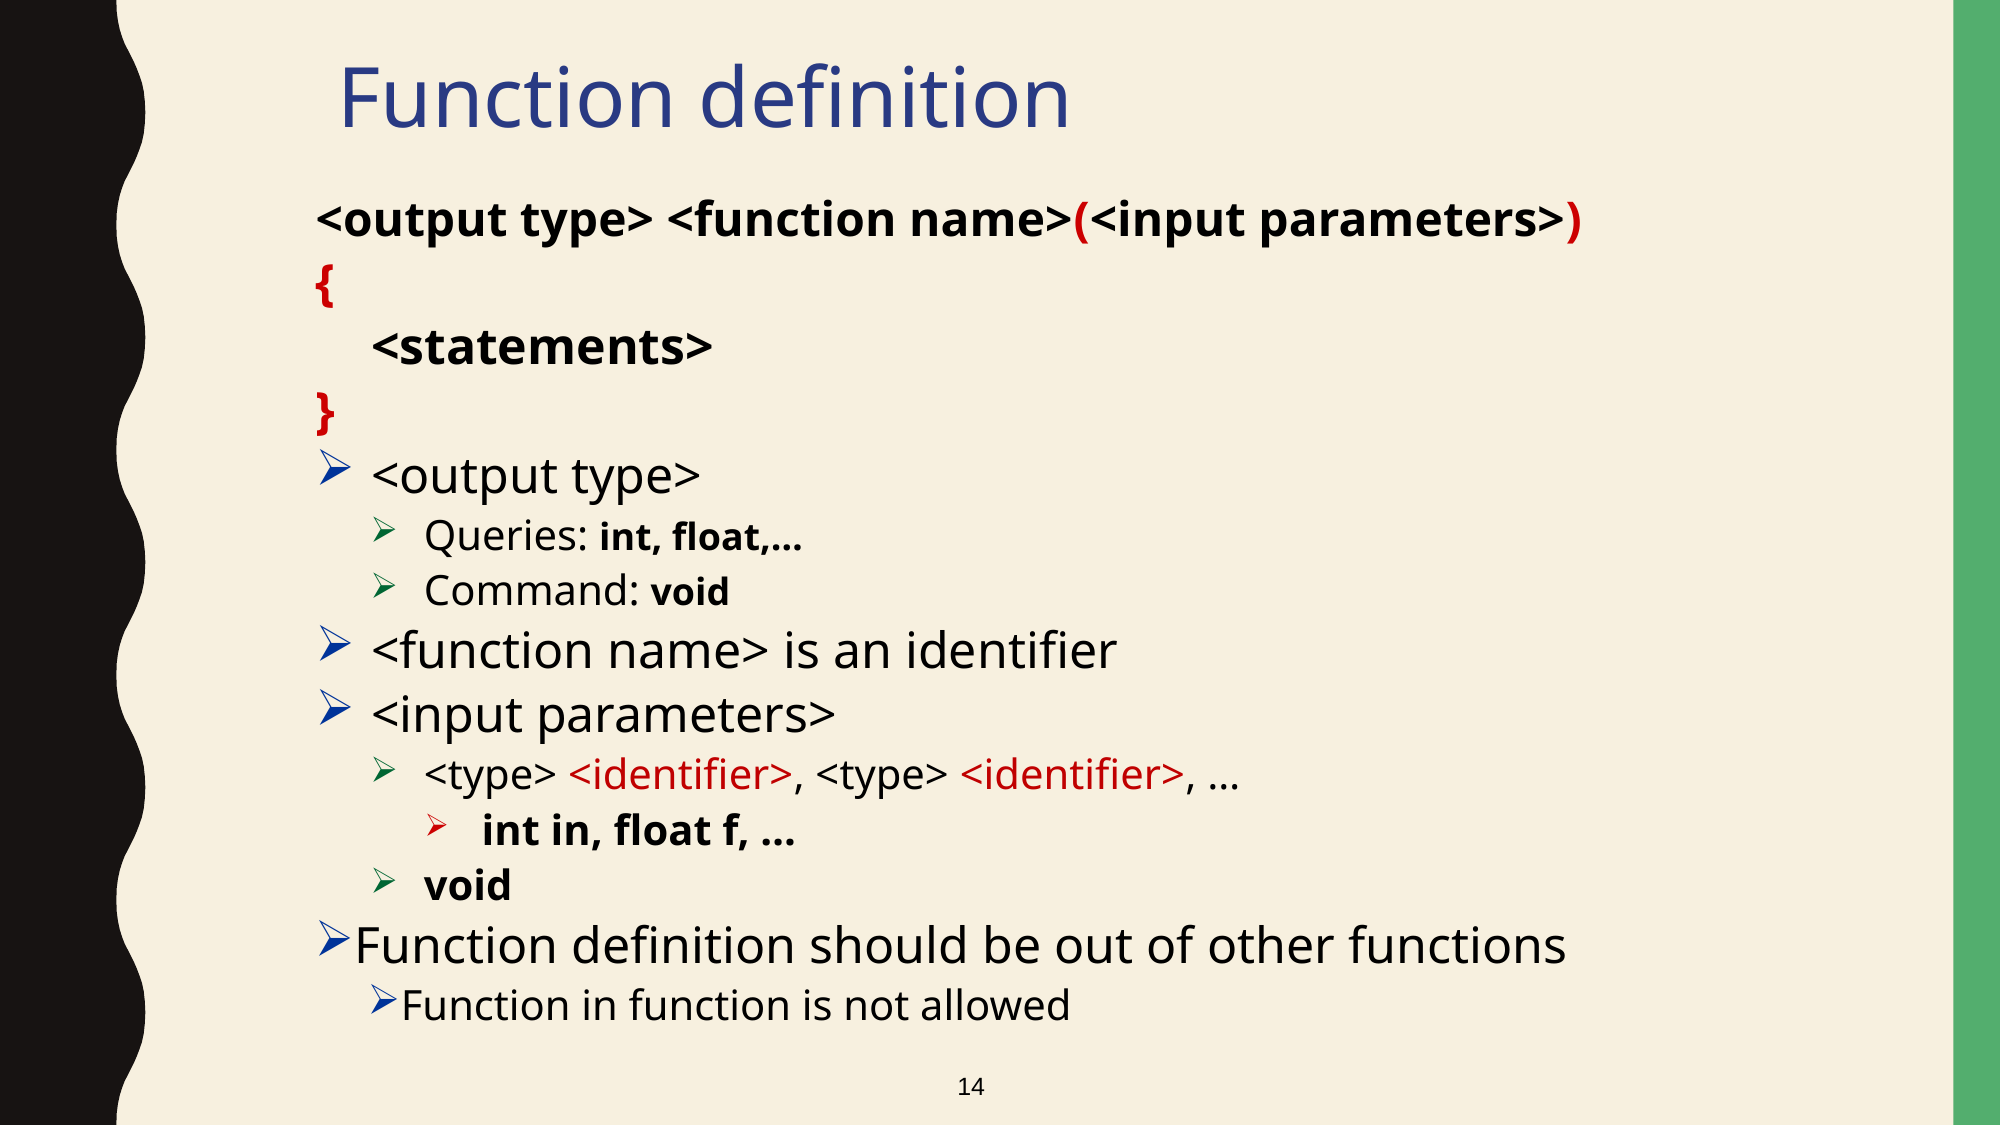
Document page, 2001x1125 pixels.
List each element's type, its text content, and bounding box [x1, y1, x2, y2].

text_box <output type> <function name>(<input parameters>) { <statements> } <output type> Queries: int, float,… Command: void <function name> is an identifier <input parameters> <type> <identifier>, <type> <identifier>, … int in, float f, … void Function definition should be out of other functions Function in function is not allowed [300, 187, 1775, 1076]
text_box Function definition [323, 26, 1675, 152]
text_box 14 [900, 1076, 1000, 1103]
